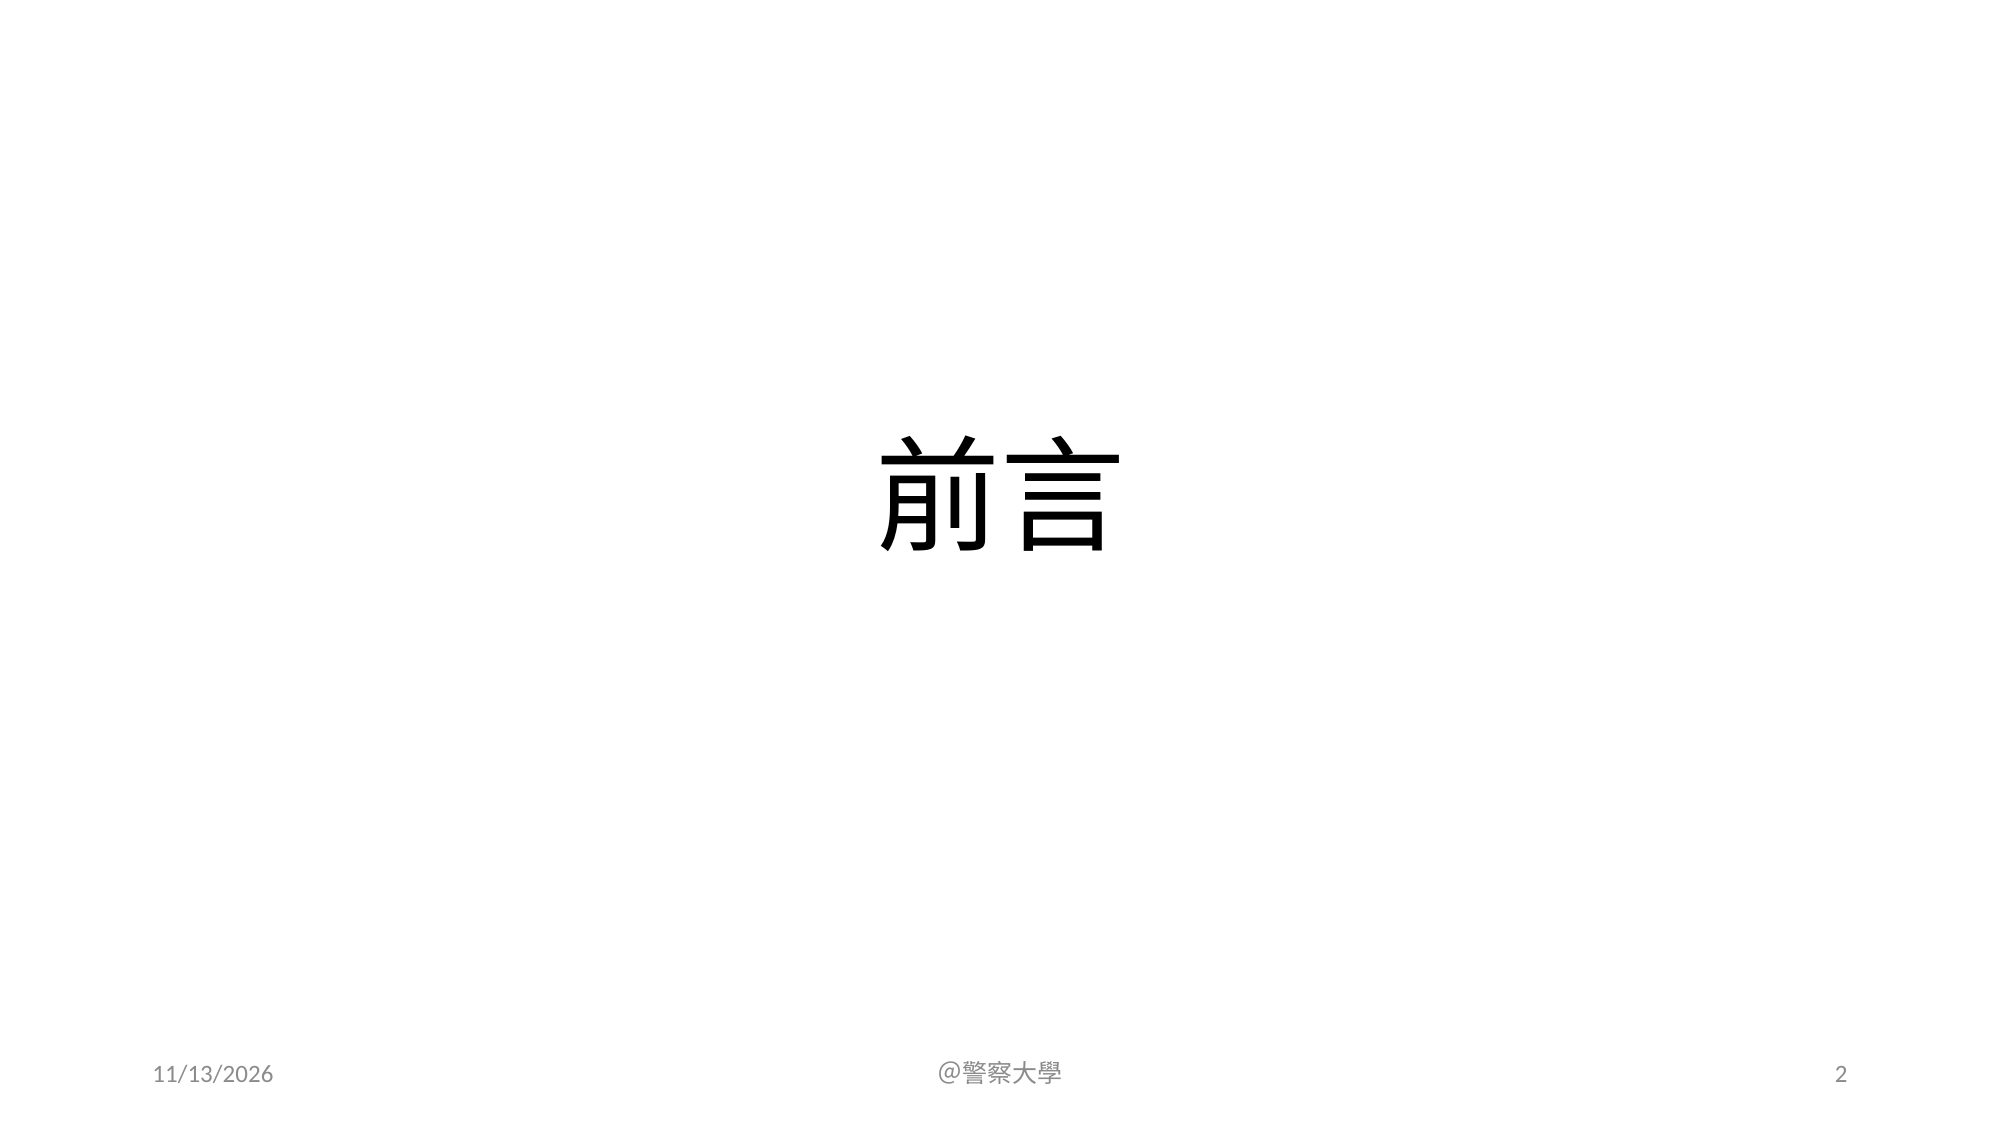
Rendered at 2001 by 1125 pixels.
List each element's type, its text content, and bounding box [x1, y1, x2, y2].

footer ＠警察大學 [662, 1042, 1338, 1103]
slide_number 2 [1412, 1042, 1863, 1103]
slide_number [137, 1042, 588, 1103]
title 前言 [249, 184, 1750, 576]
